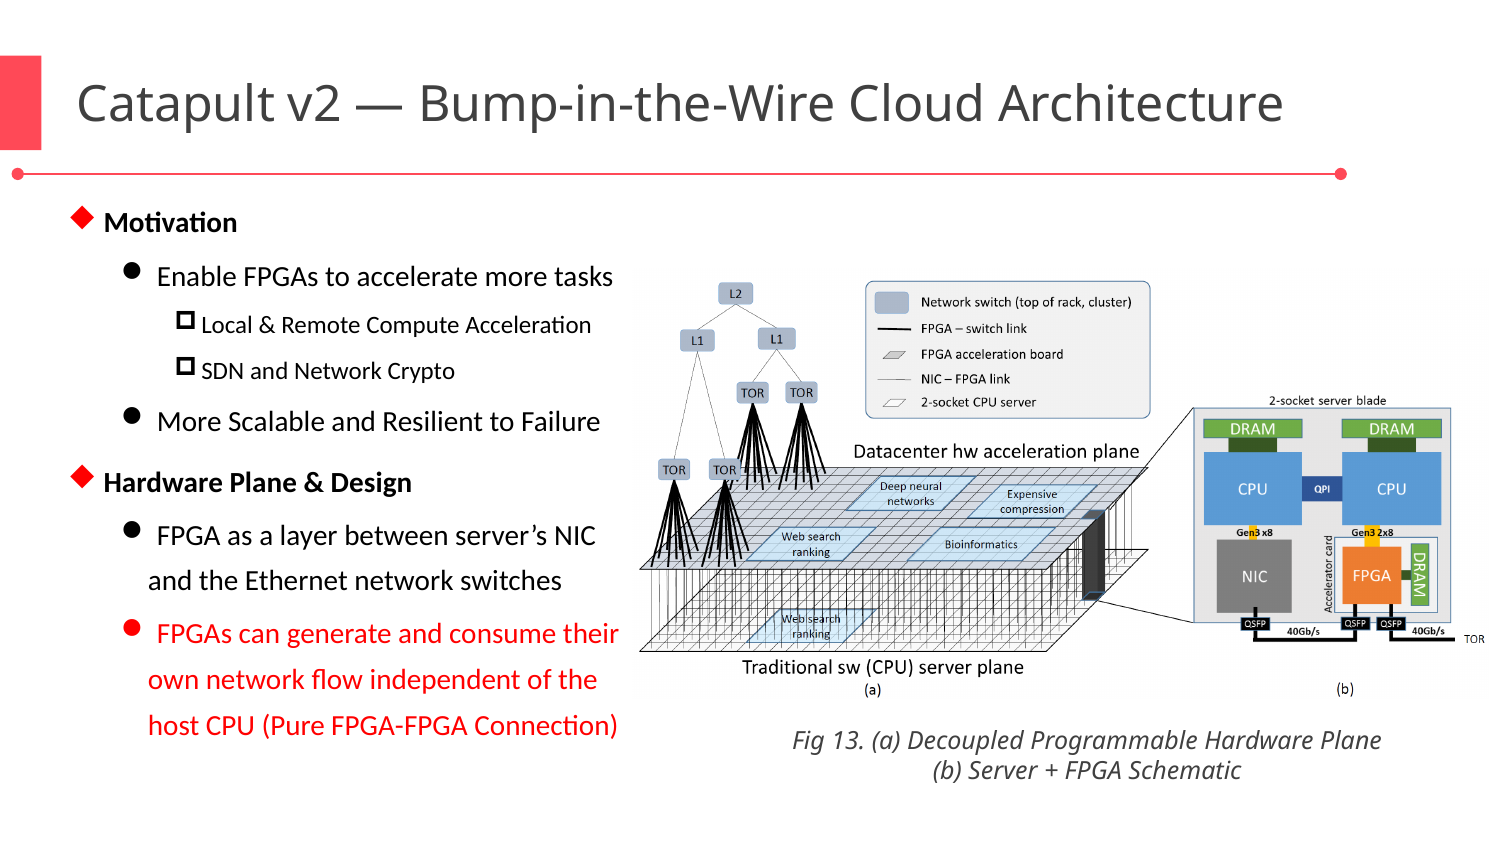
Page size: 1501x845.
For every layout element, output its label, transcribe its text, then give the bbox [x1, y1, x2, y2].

text_box Catapult v2 — Bump-in-the-Wire Cloud Architecture [76, 71, 1412, 132]
picture [631, 268, 1489, 699]
text_box Motivation Enable FPGAs to accelerate more tasks Local & Remote Compute Acceleration SDN and Network Crypto More Scalable and Resilient to Failure Hardware Plane & Design FPGA as a layer between server’s NIC and the Ethernet network switches FPGAs can generate and consume their own network flow independent of the host CPU (Pure FPGA-FPGA Connection) [53, 185, 656, 836]
text_box Fig 13. (a) Decoupled Programmable Hardware Plane (b) Server + FPGA Schematic [739, 717, 1436, 792]
text_box [0, 55, 42, 151]
